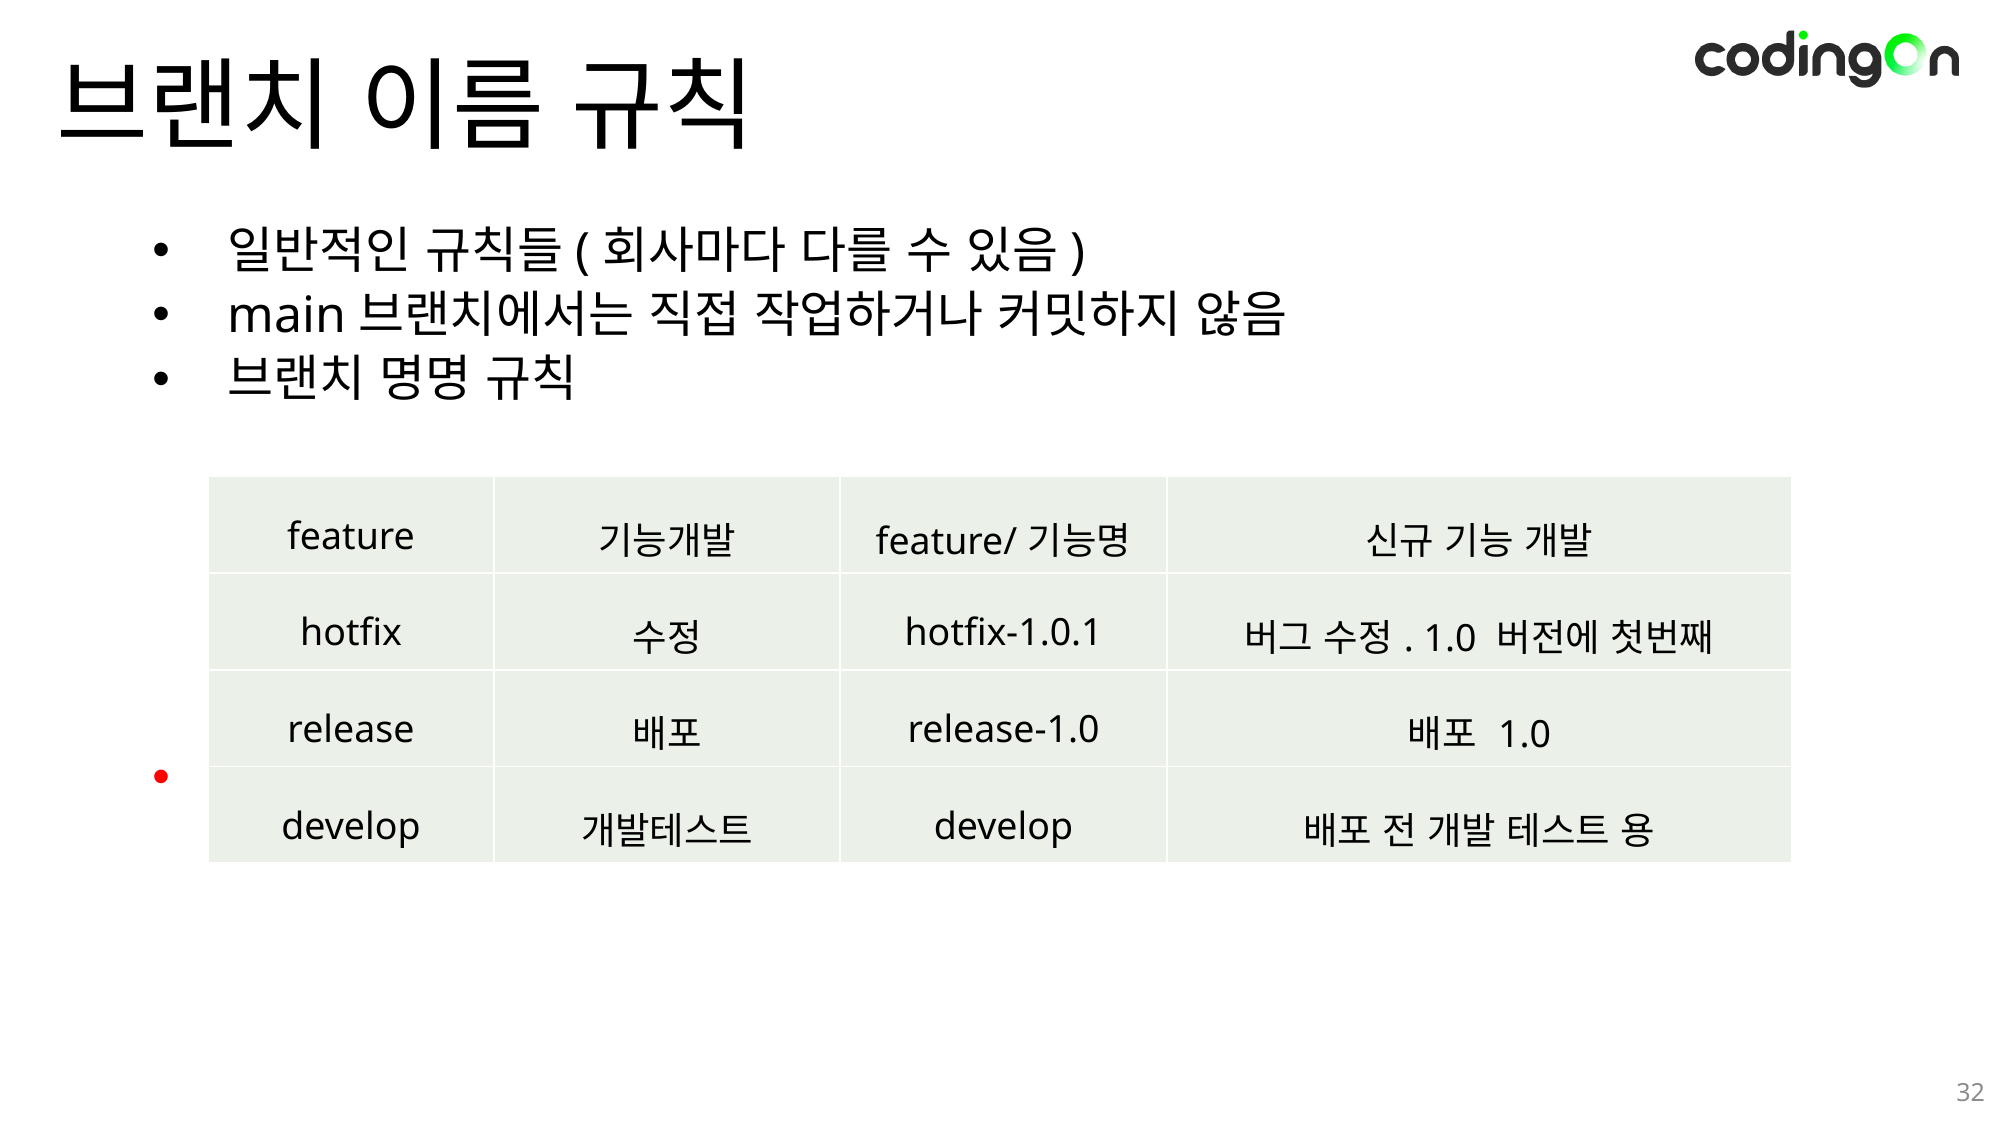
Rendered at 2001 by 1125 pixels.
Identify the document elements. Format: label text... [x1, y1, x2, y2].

table_header feature [209, 477, 493, 572]
table_cell 배포 [495, 671, 839, 766]
table_cell 배포 1.0 [1168, 671, 1791, 766]
table_cell hotfix [209, 574, 493, 669]
table_cell 버그 수정. 1.0 버전에 첫번째 [1168, 574, 1791, 669]
list 일반적인 규칙들(회사마다 다를 수 있음) main브랜치에서는 직접 작업하거나 커밋하지 않음 브랜치 명명 규칙 하나의 브랜치에는 하나의 작업!! [137, 217, 1863, 1043]
title 브랜치 이름 규칙 [41, 0, 1767, 218]
table_header 기능개발 [495, 477, 839, 572]
table_cell 개발테스트 [495, 767, 839, 862]
table_cell release-1.0 [841, 671, 1166, 766]
table_cell release [209, 671, 493, 766]
table_header feature/기능명 [841, 477, 1166, 572]
table_header 신규 기능 개발 [1168, 477, 1791, 572]
table_cell 배포 전 개발 테스트 용 [1168, 767, 1791, 862]
table_cell hotfix-1.0.1 [841, 574, 1166, 669]
table_cell develop [841, 767, 1166, 862]
slide_number 32 [1550, 1063, 2000, 1124]
table_cell 수정 [495, 574, 839, 669]
picture [1767, 30, 1959, 88]
table_cell develop [209, 767, 493, 862]
